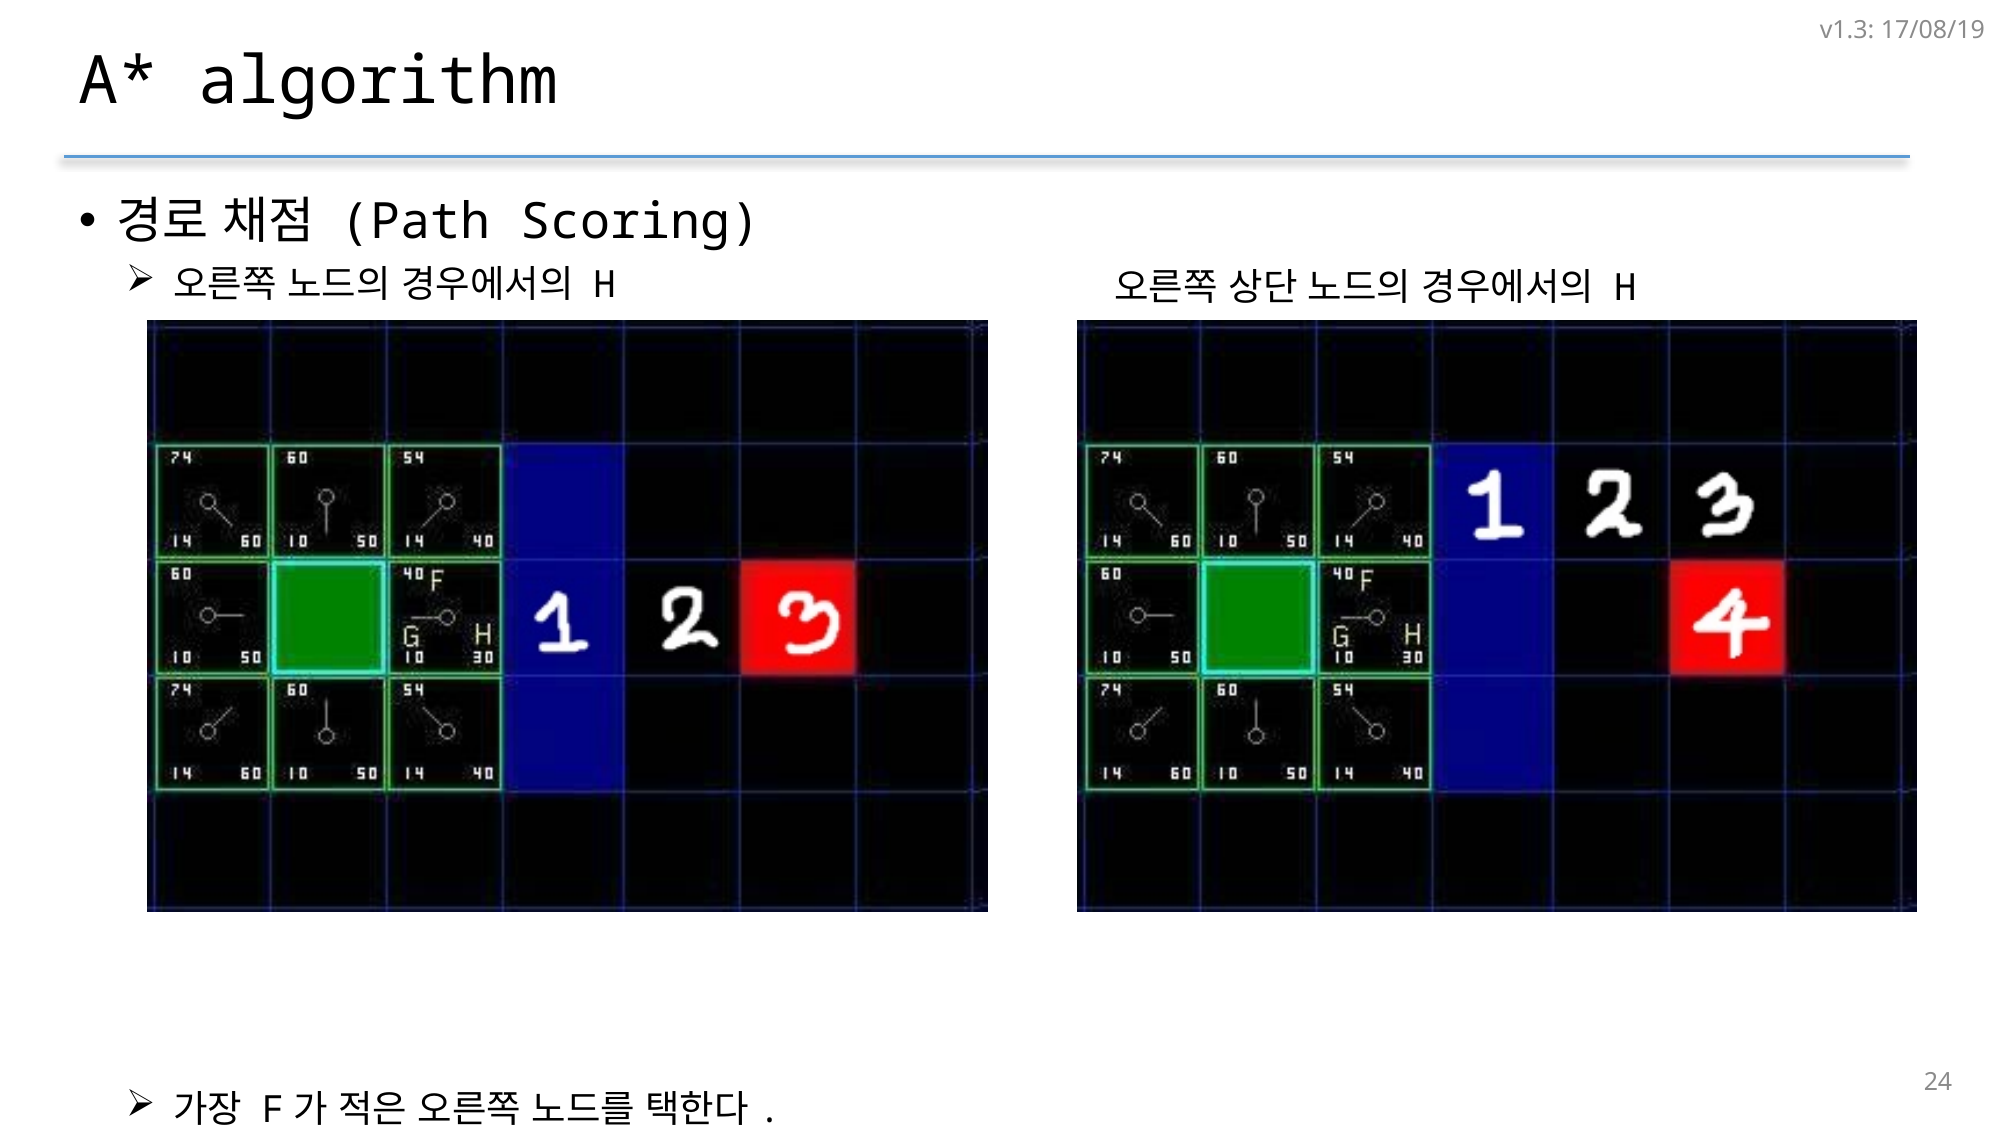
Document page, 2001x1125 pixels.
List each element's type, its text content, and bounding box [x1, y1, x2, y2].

picture [1077, 320, 1917, 912]
list 경로 채점 (Path Scoring) 오른쪽 노드의 경우에서의 H 가장 F가 적은 오른쪽 노드를 택한다. [63, 188, 1911, 1083]
footer v1.3: 17/08/19 [1325, 0, 2000, 61]
picture [147, 320, 988, 912]
text_box 오른쪽 상단 노드의 경우에서의 H [1024, 255, 1652, 316]
title A* algorithm [63, 26, 1911, 138]
slide_number 23 [1517, 1052, 1968, 1113]
